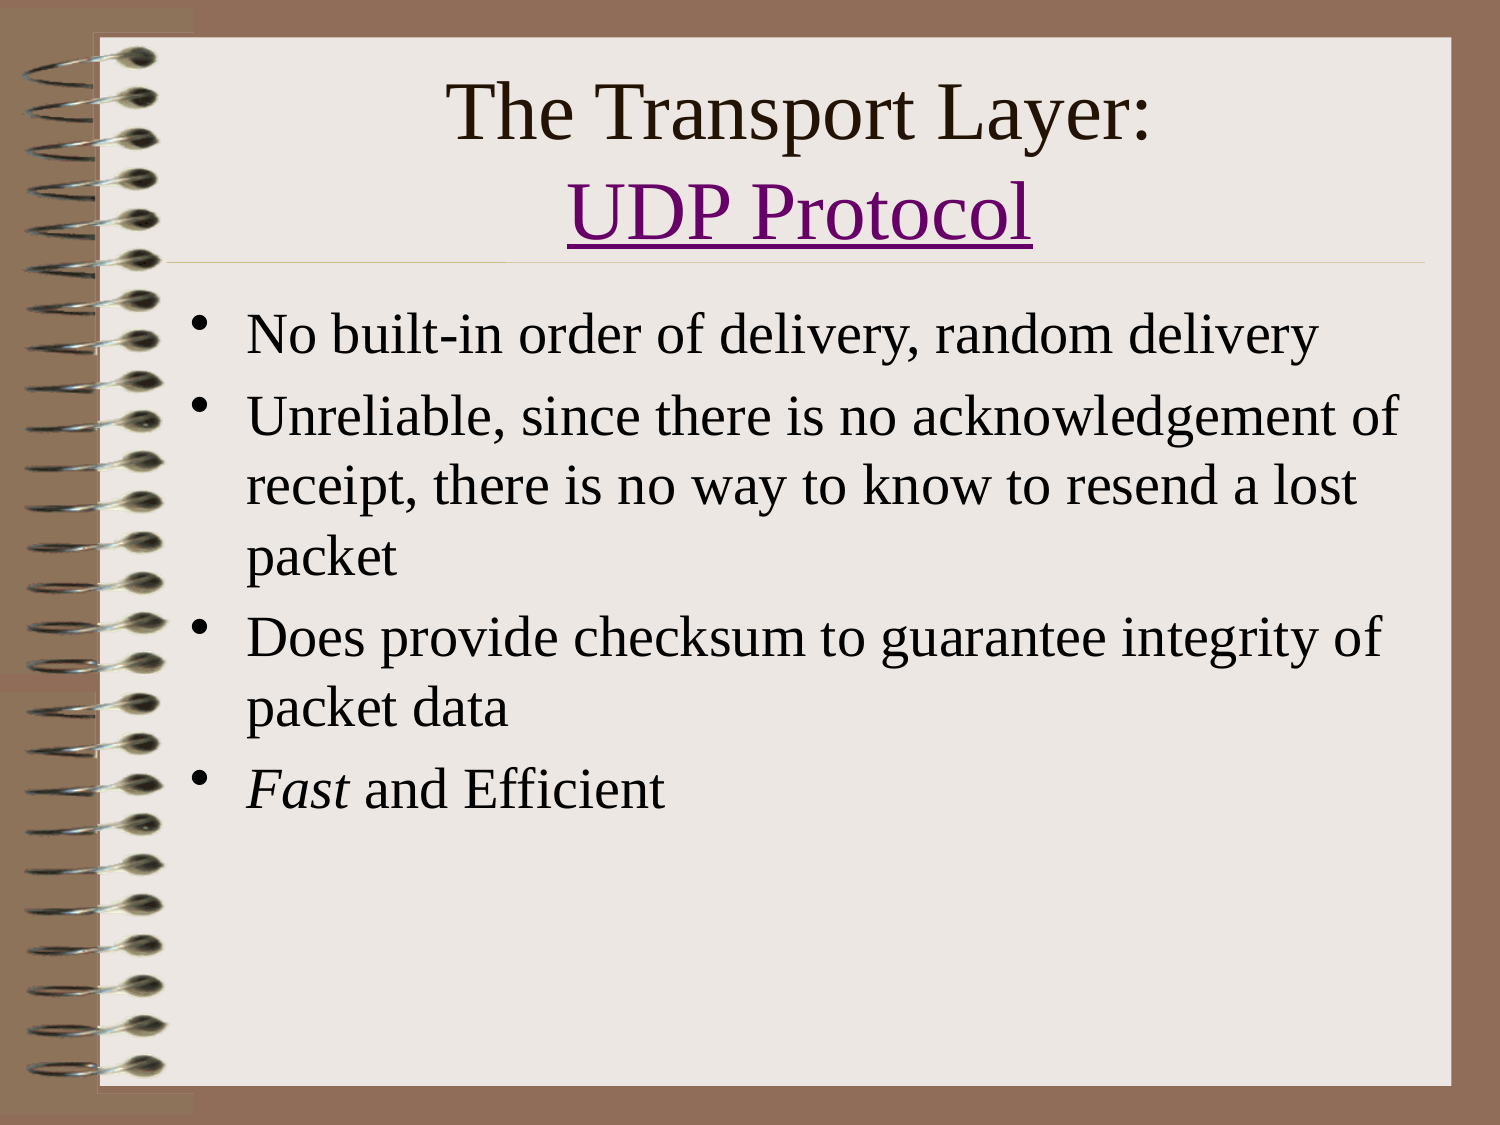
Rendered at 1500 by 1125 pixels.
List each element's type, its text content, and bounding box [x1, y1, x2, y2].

list No built-in order of delivery, random delivery Unreliable, since there is no acknowledgement of receipt, there is no way to know to resend a lost packet Does provide checksum to guarantee integrity of packet data Fast and Efficient [174, 287, 1426, 1076]
title The Transport Layer: UDP Protocol [174, 62, 1426, 251]
picture [0, 692, 194, 1115]
picture [0, 8, 194, 674]
